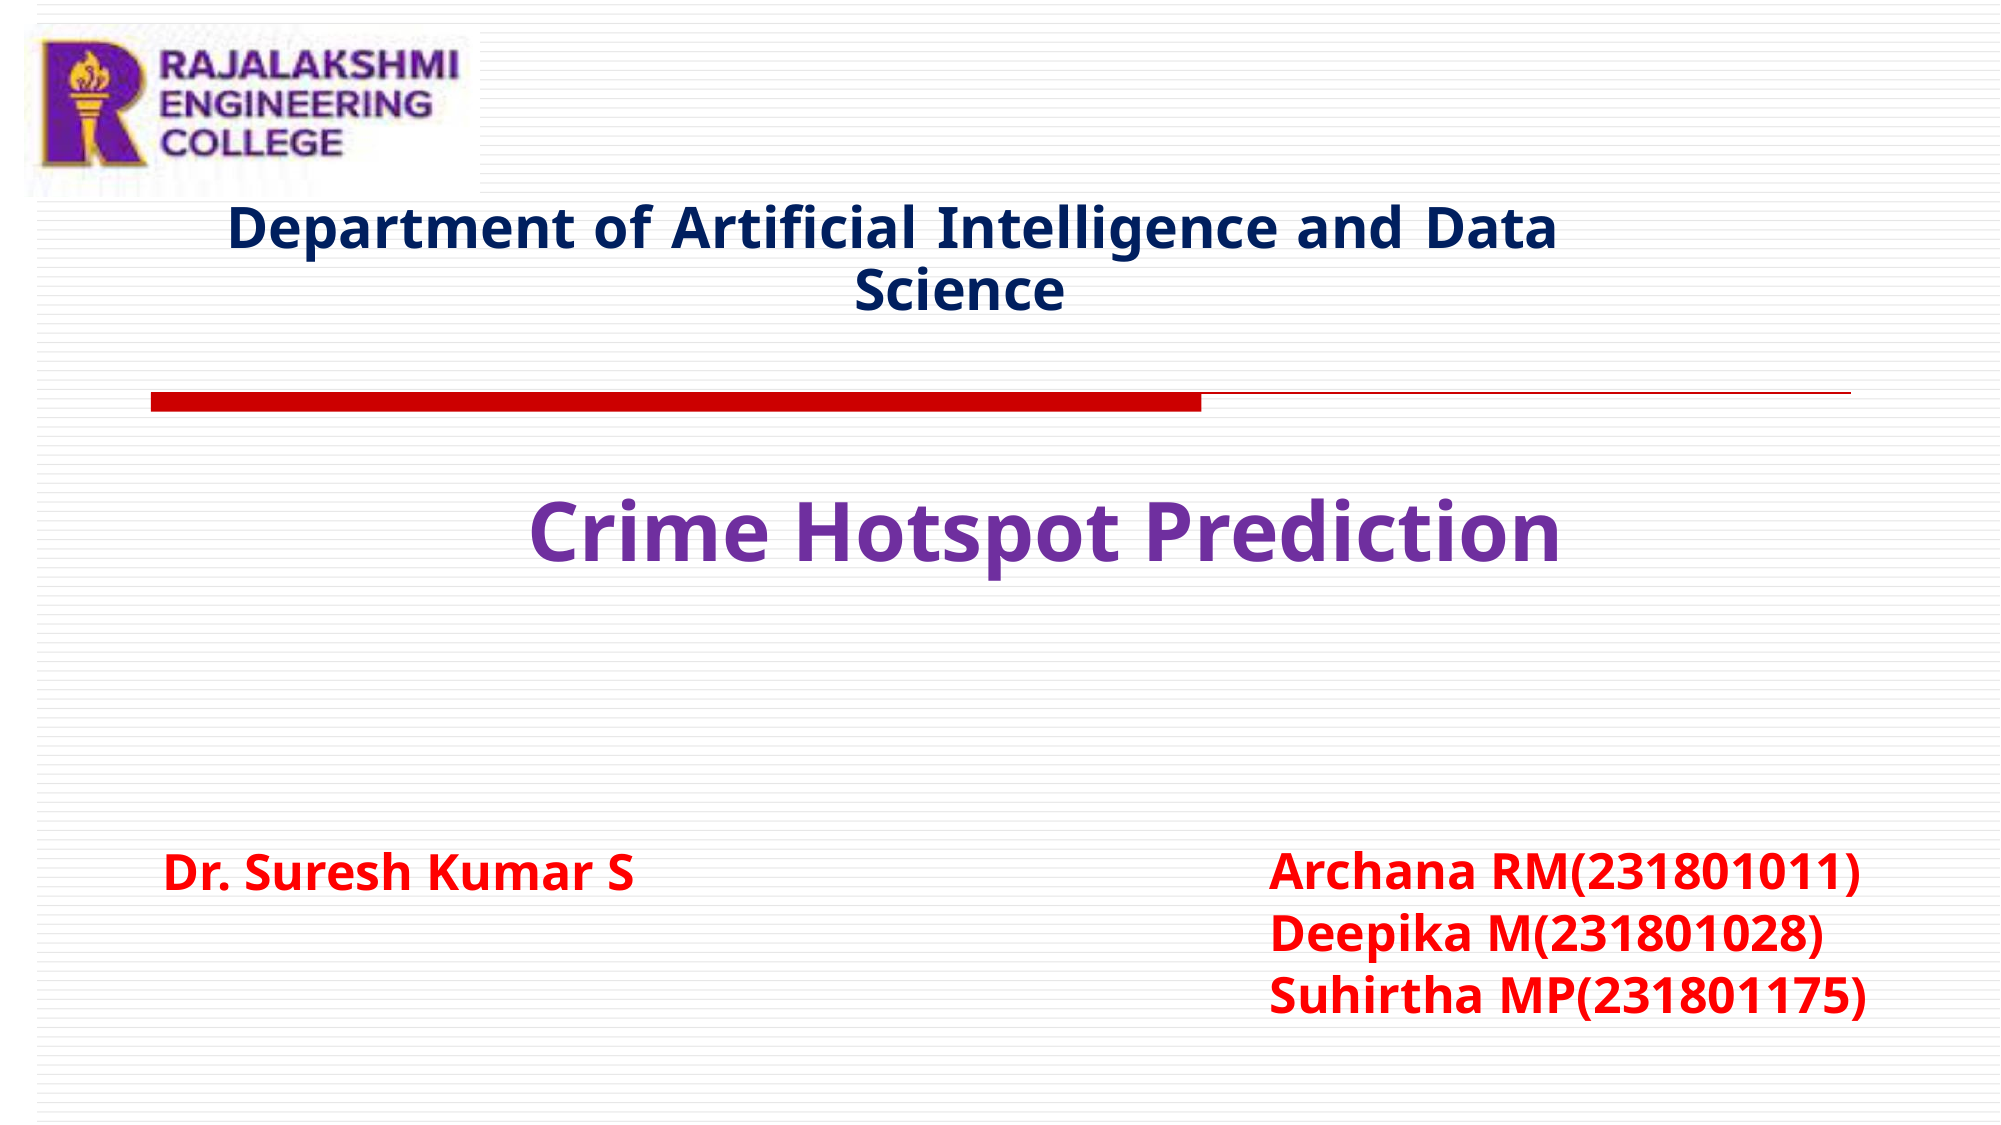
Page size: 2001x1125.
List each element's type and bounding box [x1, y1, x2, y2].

picture [24, 0, 2000, 1125]
text_box [150, 391, 1851, 412]
